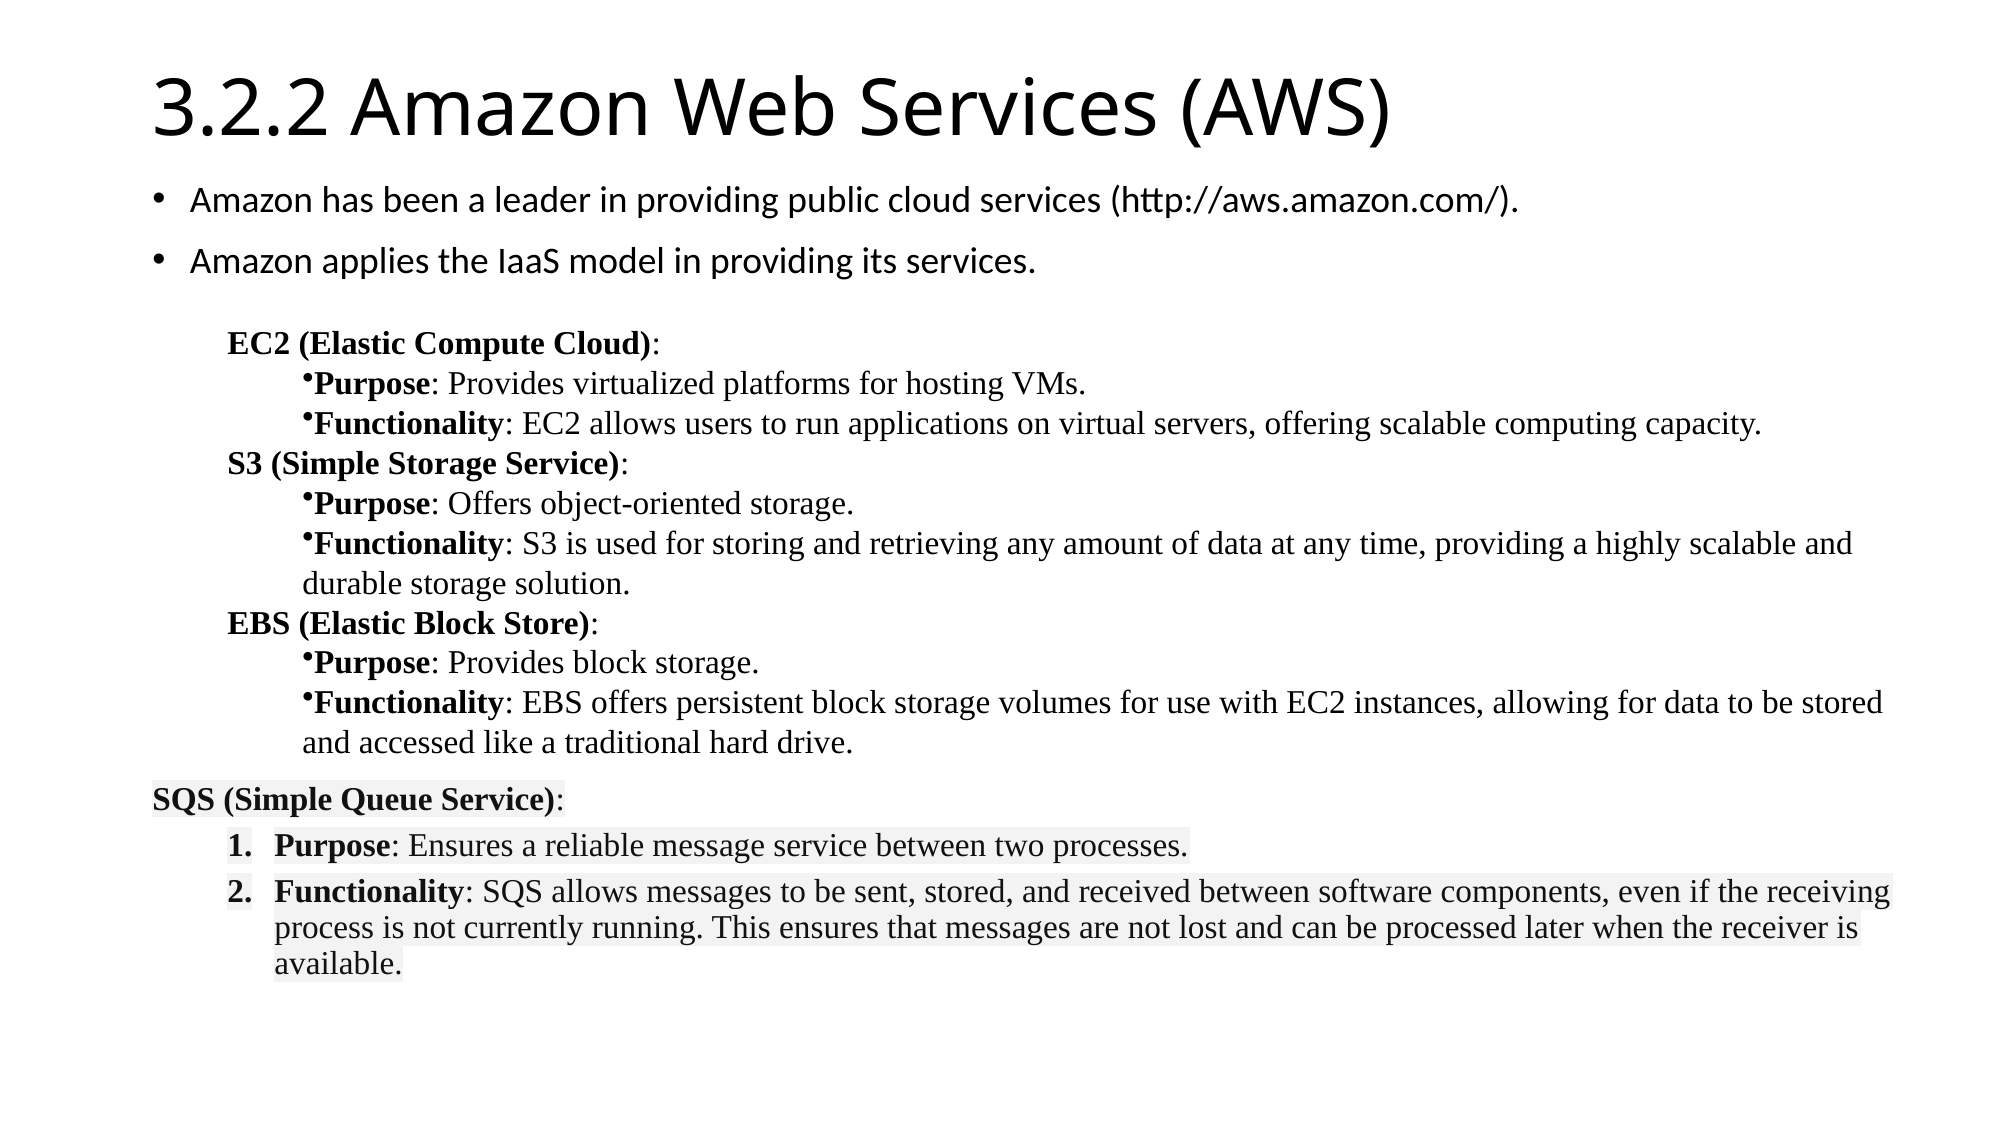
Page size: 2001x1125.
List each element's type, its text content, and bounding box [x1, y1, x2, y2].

title 3.2.2 Amazon Web Services (AWS) [137, 59, 1863, 161]
list Amazon has been a leader in providing public cloud services (http://aws.amazon.com/). Amazon applies the IaaS model in providing its services. EC2 (Elastic Compute Cloud): Purpose: Provides virtualized platforms for hosting VMs. Functionality: EC2 allows users to run applications on virtual servers, offering scalable computing capacity. S3 (Simple Storage Service): Purpose: Offers object-oriented storage. Functionality: S3 is used for storing and retrieving any amount of data at any time, providing a highly scalable and durable storage solution. EBS (Elastic Block Store): Purpose: Provides block storage. Functionality: EBS offers persistent block storage volumes for use with EC2 instances, allowing for data to be stored and accessed like a traditional hard drive. SQS (Simple Queue Service): Purpose: Ensures a reliable message service between two processes. Functionality: SQS allows messages to be sent, stored, and received between software components, even if the receiving process is not currently running. This ensures that messages are not lost and can be processed later when the receiver is available. [137, 172, 1943, 1080]
